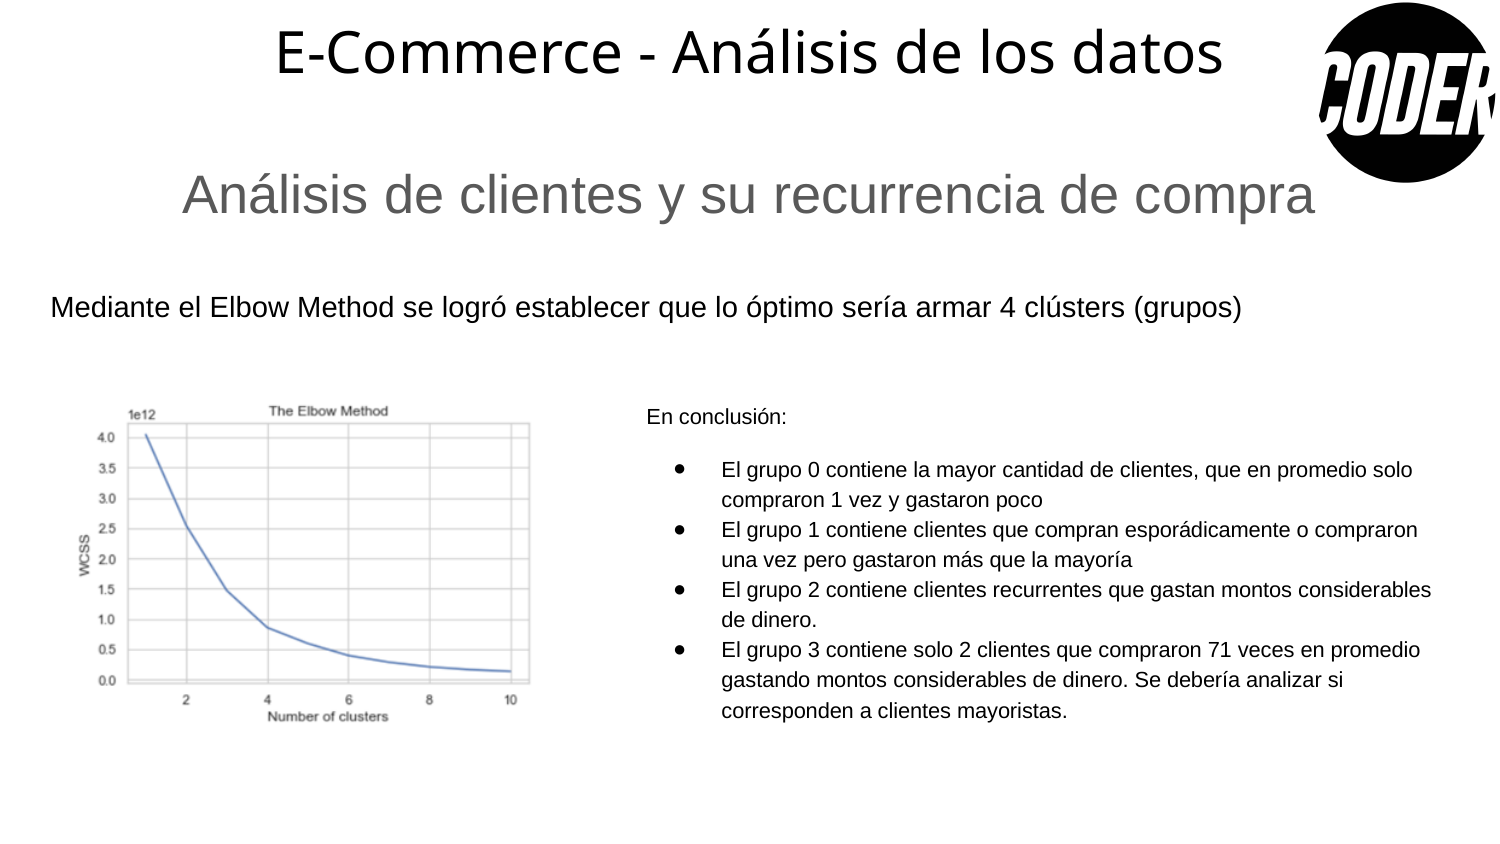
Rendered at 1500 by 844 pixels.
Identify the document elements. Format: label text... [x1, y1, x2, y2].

picture [59, 394, 565, 734]
text_box En conclusión: El grupo 0 contiene la mayor cantidad de clientes, que en promedio solo compraron 1 vez y gastaron poco El grupo 1 contiene clientes que compran esporádicamente o compraron una vez pero gastaron más que la mayoría El grupo 2 contiene clientes recurrentes que gastan montos considerables de dinero. El grupo 3 contiene solo 2 clientes que compraron 71 veces en promedio gastando montos considerables de dinero. Se debería analizar si corresponden a clientes mayoristas. [631, 383, 1472, 787]
text_box E-Commerce - Análisis de los datos [0, 0, 1312, 101]
text_box Análisis de clientes y su recurrencia de compra [0, 134, 1500, 275]
picture [1314, 0, 1500, 186]
text_box Mediante el Elbow Method se logró establecer que lo óptimo sería armar 4 clústers (grupos) [35, 275, 1465, 413]
